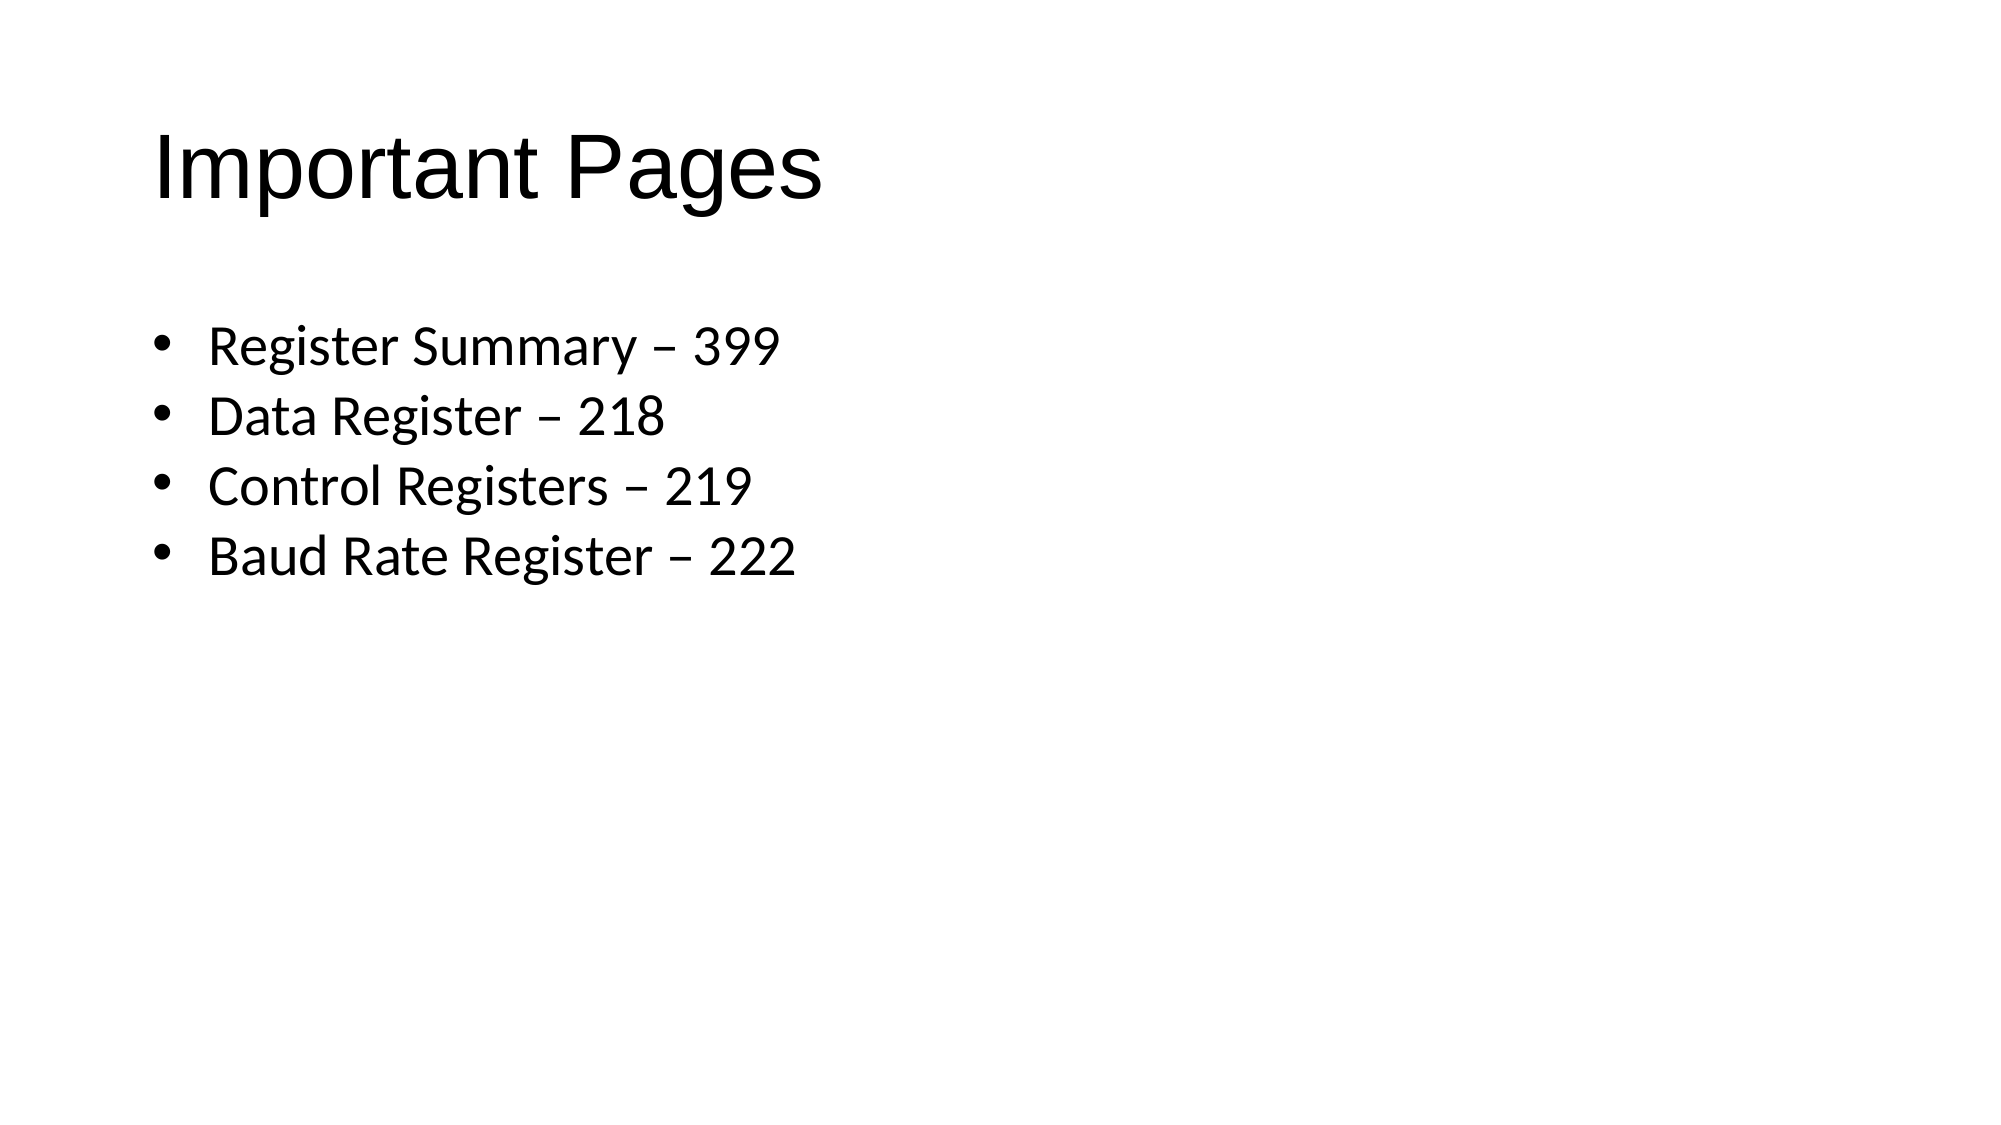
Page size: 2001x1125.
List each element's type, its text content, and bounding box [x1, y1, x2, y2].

text_box Register Summary – 399 Data Register – 218 Control Registers – 219 Baud Rate Register – 222 [137, 299, 1863, 1014]
text_box Important Pages [137, 59, 1863, 278]
